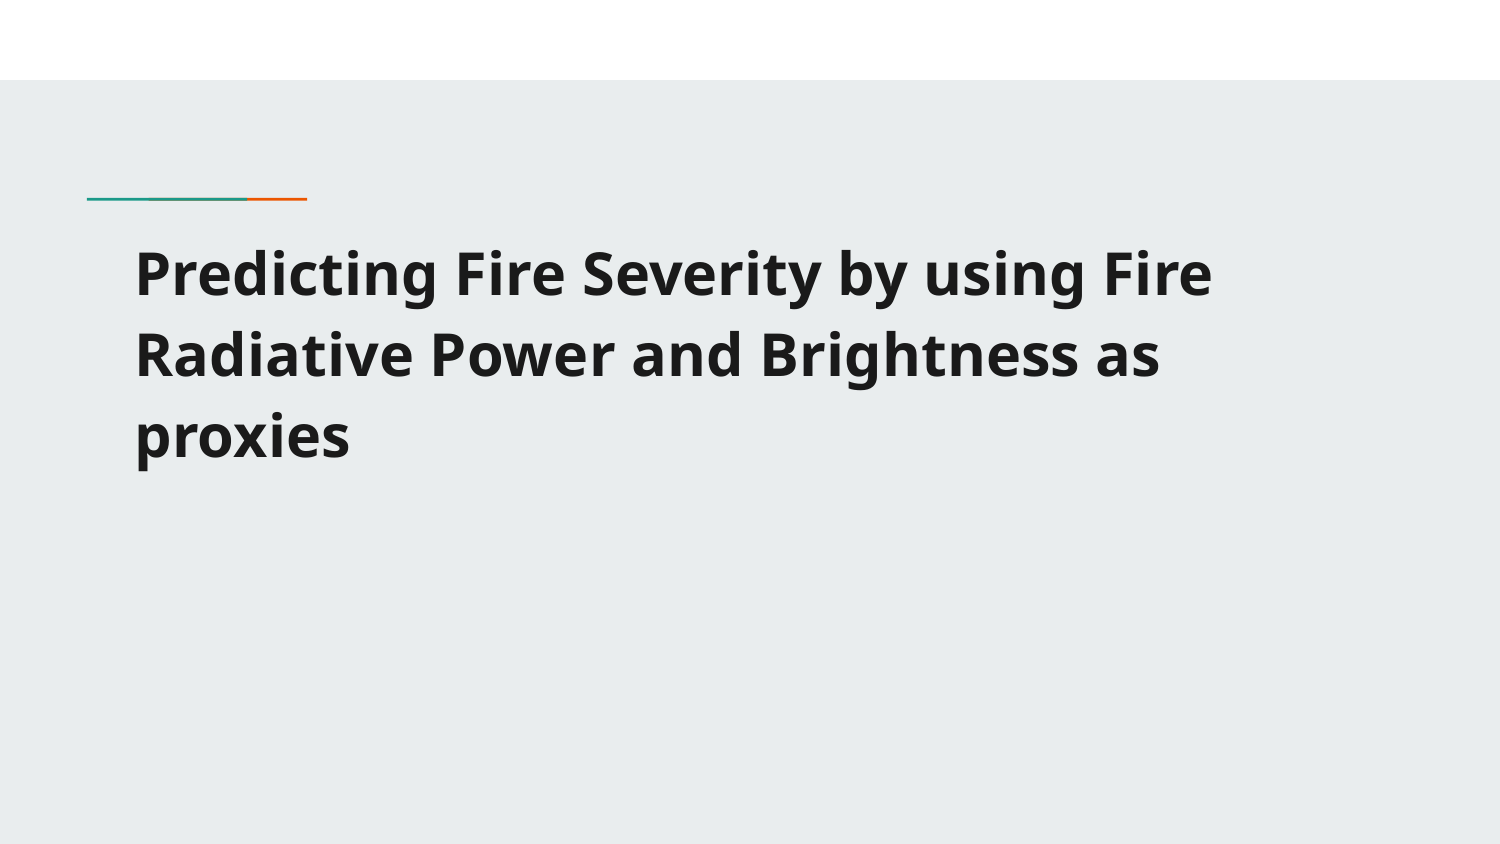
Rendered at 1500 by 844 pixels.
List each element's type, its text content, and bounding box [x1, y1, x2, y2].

title Predicting Fire Severity by using Fire Radiative Power and Brightness as proxies [119, 216, 1381, 490]
